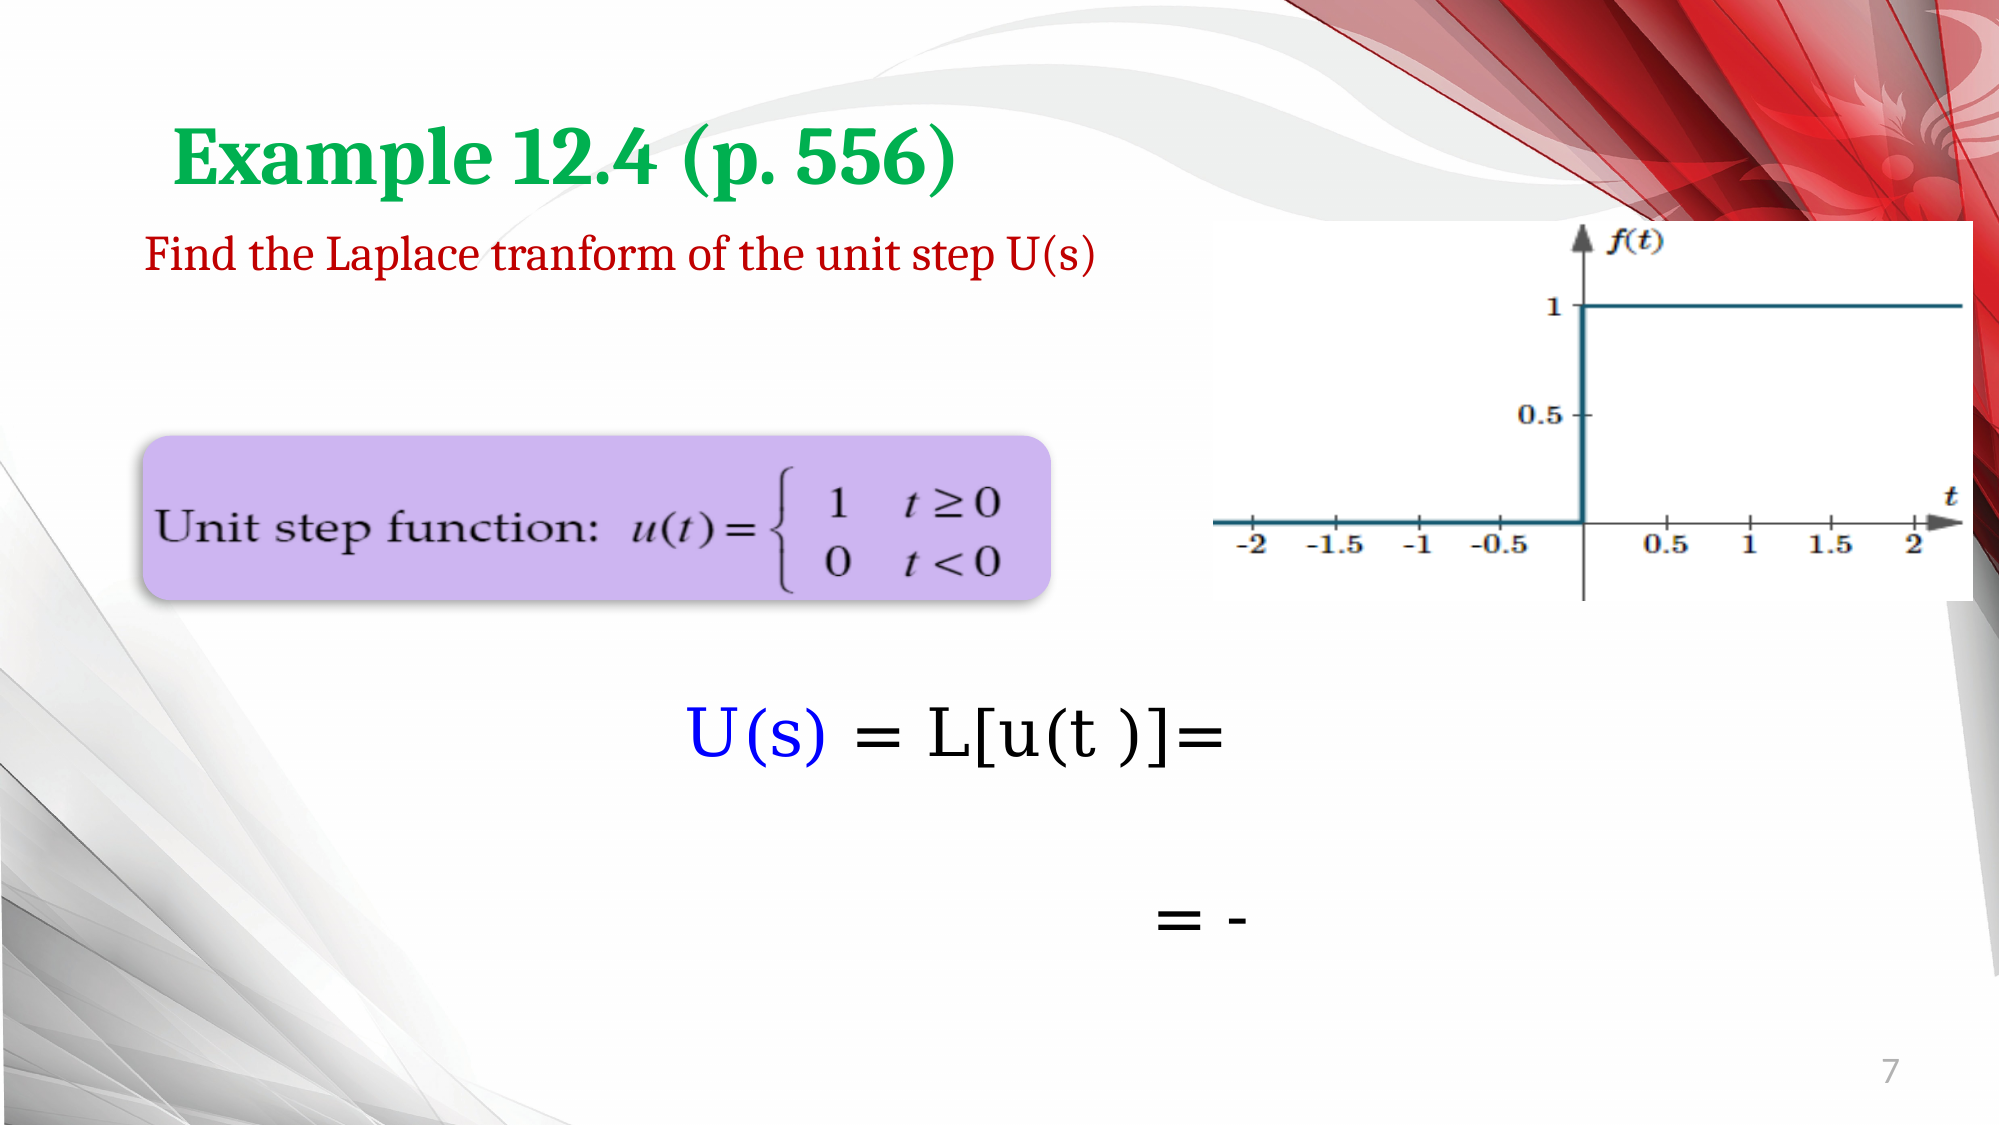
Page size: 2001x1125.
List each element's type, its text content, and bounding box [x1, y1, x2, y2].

slide_number 7 [1440, 1046, 1900, 1092]
picture [0, 0, 1999, 1125]
text_box Find the Laplace tranform of the unit step U(s) [129, 213, 1234, 289]
text_box Example 12.4 (p. 556) [157, 94, 977, 209]
